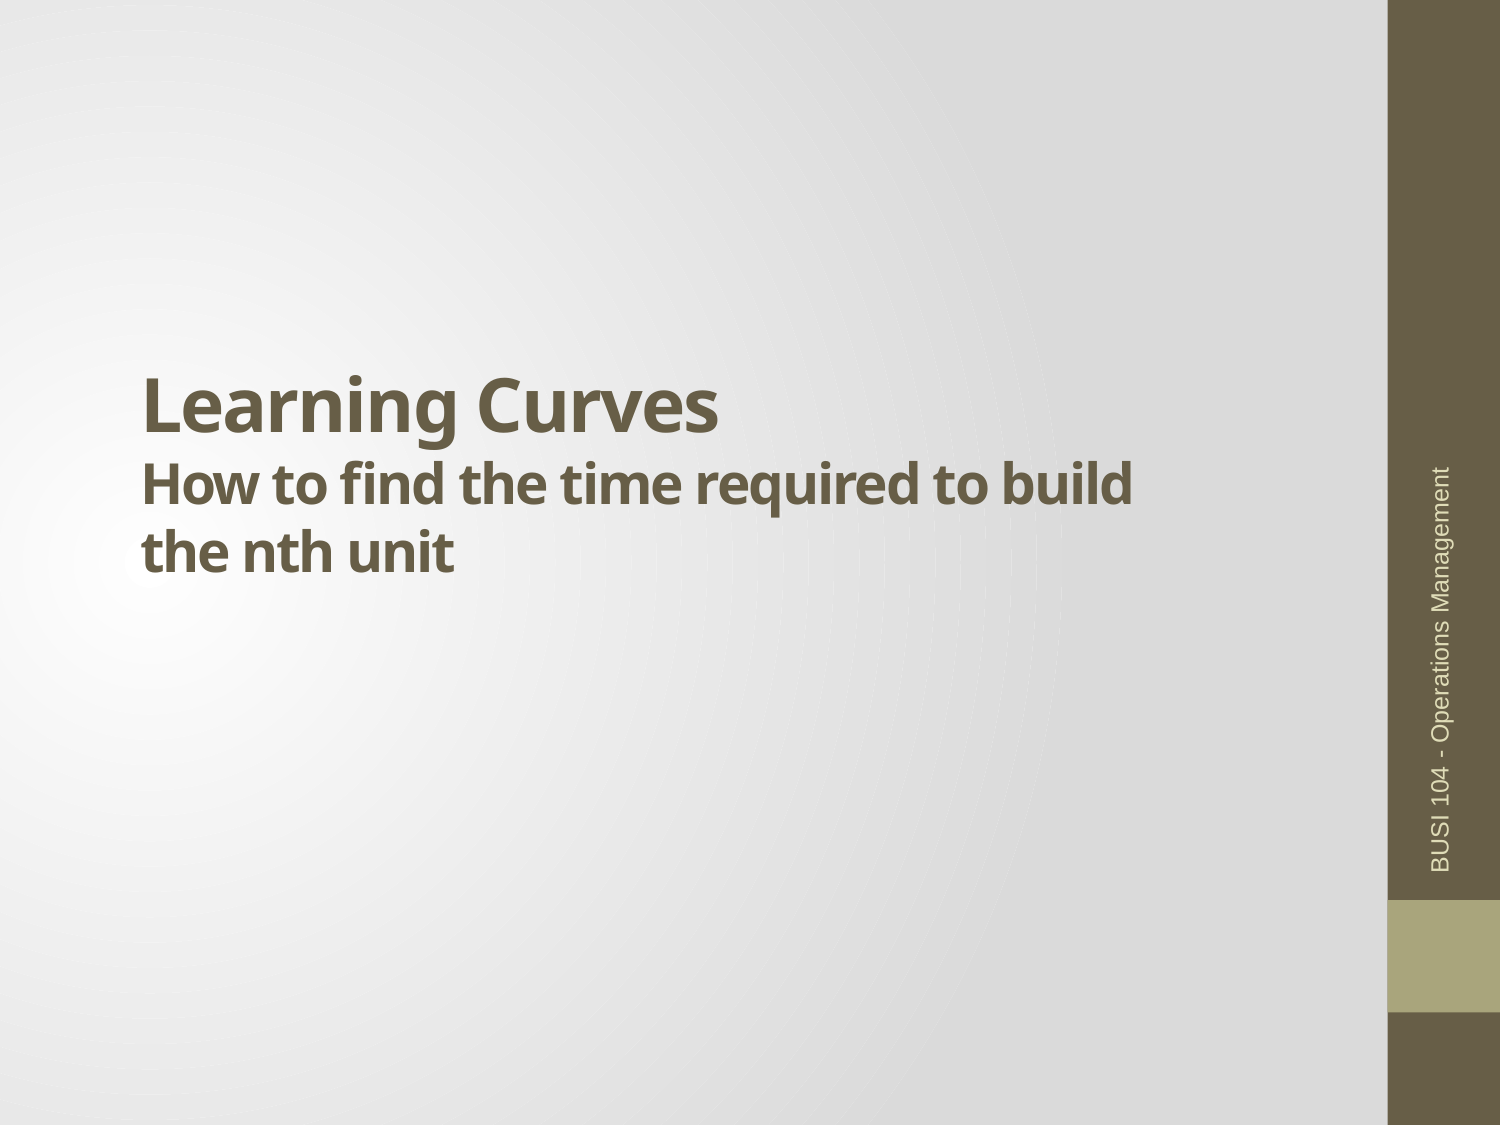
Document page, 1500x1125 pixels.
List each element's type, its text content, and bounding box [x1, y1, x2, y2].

text_box Learning Curves How to find the time required to build the nth unit [124, 350, 1175, 592]
footer BUSI 104 - Operations Management [1408, 337, 1469, 889]
